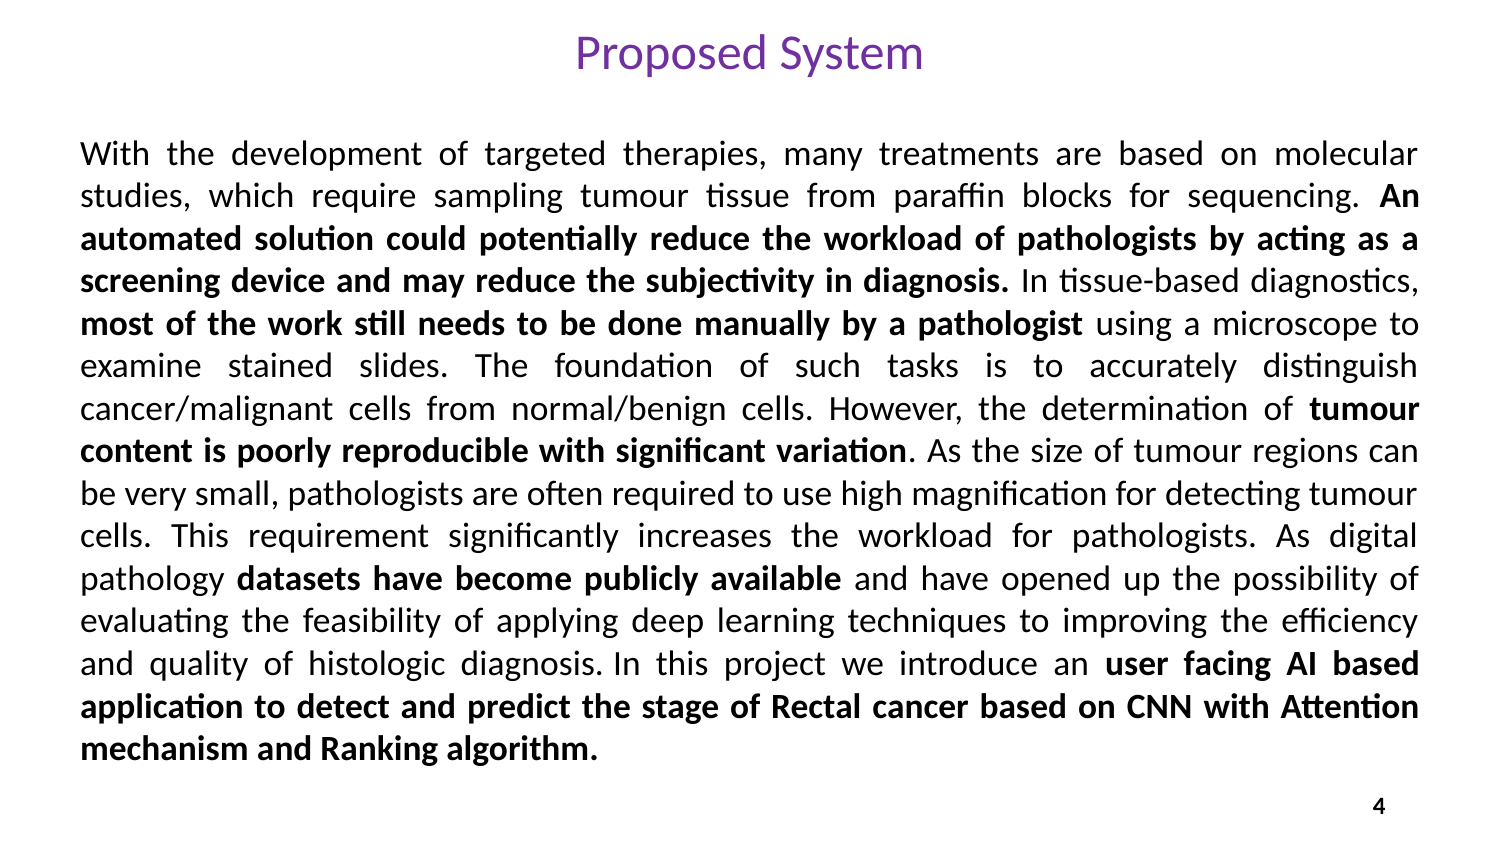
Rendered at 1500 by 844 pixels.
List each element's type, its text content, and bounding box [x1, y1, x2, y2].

text_box Proposed System [264, 20, 1236, 86]
text_box 4 [1059, 782, 1397, 827]
text_box With the development of targeted therapies, many treatments are based on molecular studies, which require sampling tumour tissue from paraffin blocks for sequencing. An automated solution could potentially reduce the workload of pathologists by acting as a screening device and may reduce the subjectivity in diagnosis. In tissue-based diagnostics, most of the work still needs to be done manually by a pathologist using a microscope to examine stained slides. The foundation of such tasks is to accurately distinguish cancer/malignant cells from normal/benign cells. However, the determination of tumour content is poorly reproducible with significant variation. As the size of tumour regions can be very small, pathologists are often required to use high magnification for detecting tumour cells. This requirement significantly increases the workload for pathologists. As digital pathology datasets have become publicly available and have opened up the possibility of evaluating the feasibility of applying deep learning techniques to improving the efficiency and quality of histologic diagnosis. In this project we introduce an user facing AI based application to detect and predict the stage of Rectal cancer based on CNN with Attention mechanism and Ranking algorithm. [68, 124, 1432, 783]
